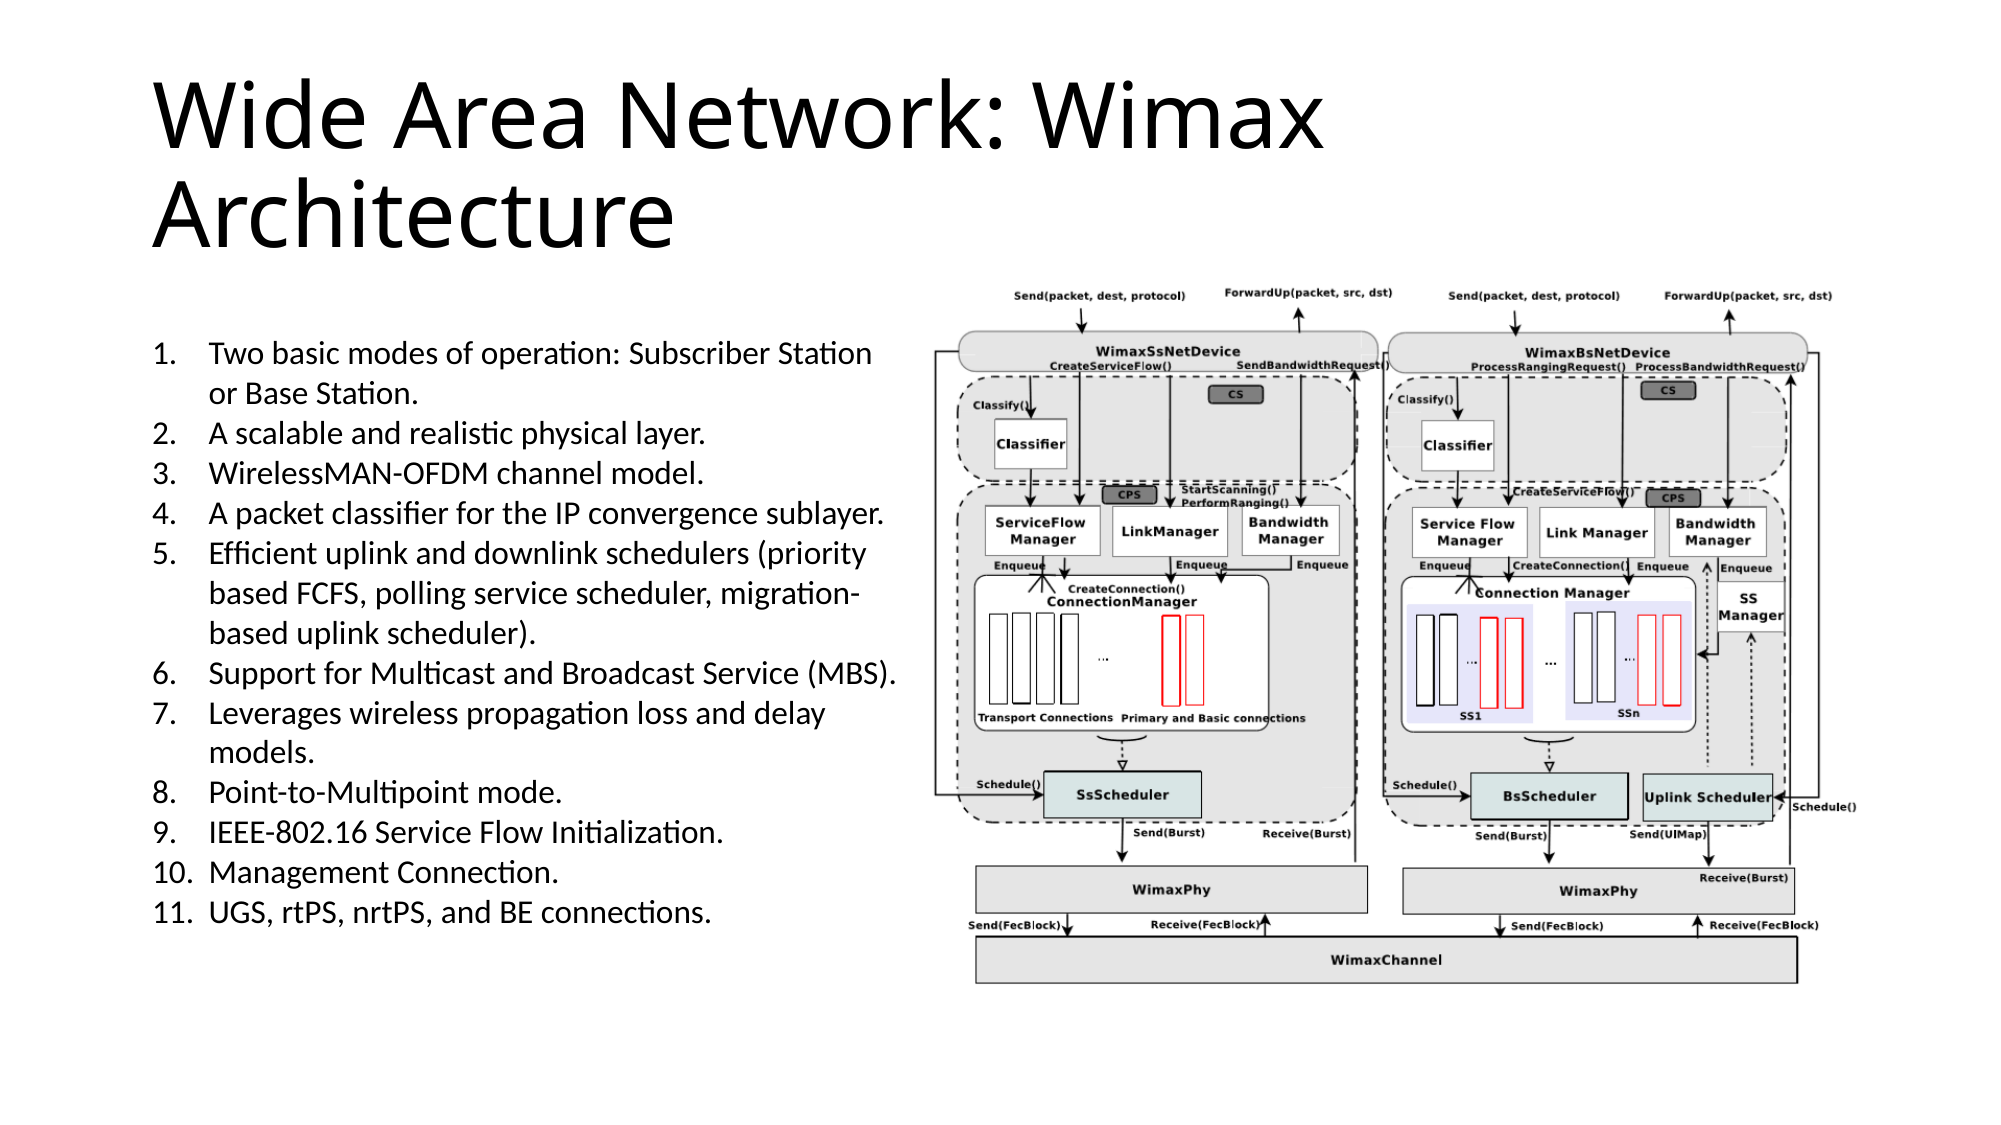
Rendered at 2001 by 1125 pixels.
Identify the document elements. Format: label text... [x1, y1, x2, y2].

title Wide Area Network: Wimax Architecture [137, 59, 1863, 278]
text_box Two basic modes of operation: Subscriber Station or Base Station. A scalable and realistic physical layer. WirelessMAN-OFDM channel model. A packet classiﬁer for the IP convergence sublayer. Efﬁcient uplink and downlink schedulers (priority based FCFS, polling service scheduler, migration-based uplink scheduler). Support for Multicast and Broadcast Service (MBS). Leverages wireless propagation loss and delay models. Point-to-Multipoint mode. IEEE-802.16 Service Flow Initialization. Management Connection. UGS, rtPS, nrtPS, and BE connections. [137, 324, 916, 938]
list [916, 277, 1863, 992]
